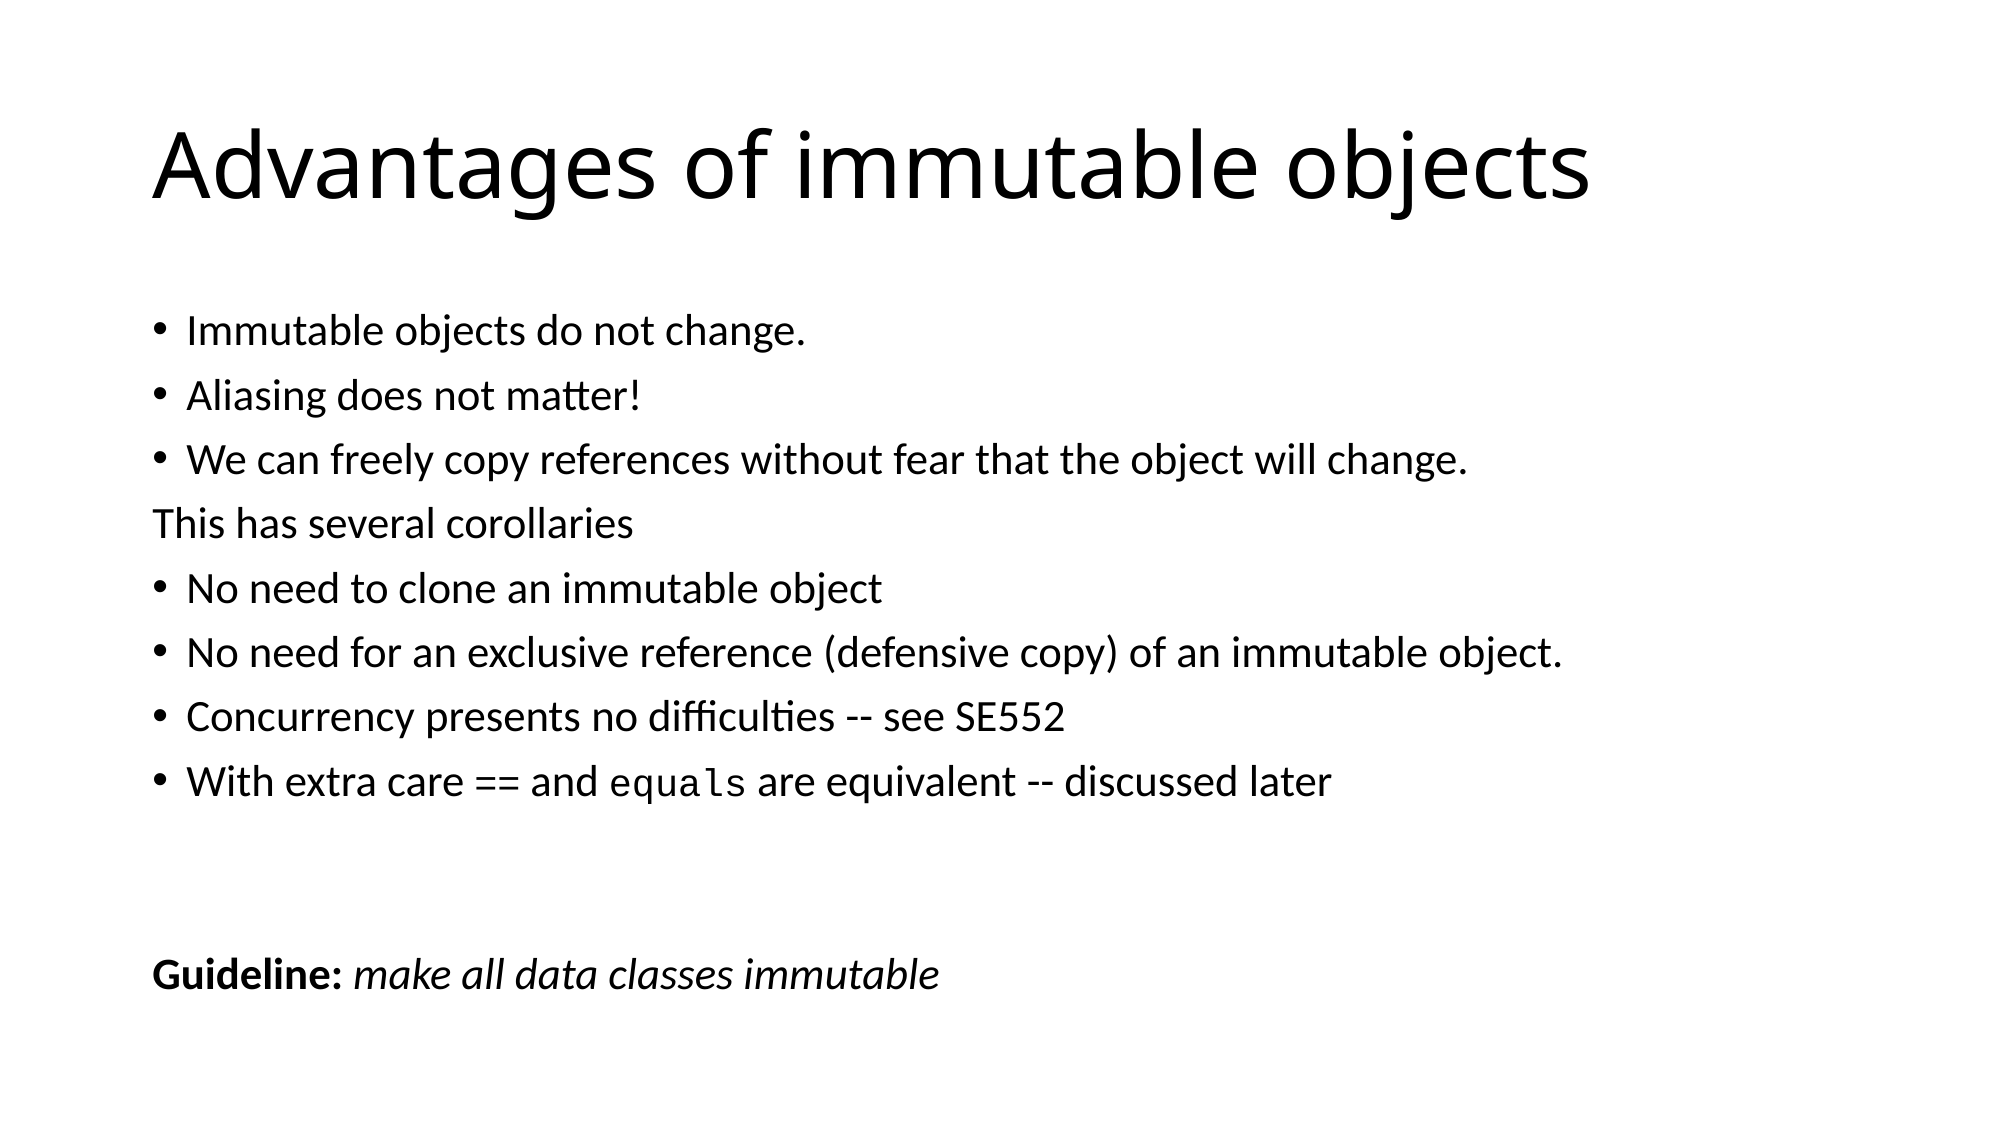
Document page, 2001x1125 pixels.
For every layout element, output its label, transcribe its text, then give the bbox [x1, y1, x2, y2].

list Immutable objects do not change. Aliasing does not matter! We can freely copy references without fear that the object will change. This has several corollaries No need to clone an immutable object No need for an exclusive reference (defensive copy) of an immutable object. Concurrency presents no difficulties -- see SE552 With extra care == and equals are equivalent -- discussed later Guideline: make all data classes immutable [137, 299, 1863, 1014]
title Advantages of immutable objects [137, 59, 1863, 278]
